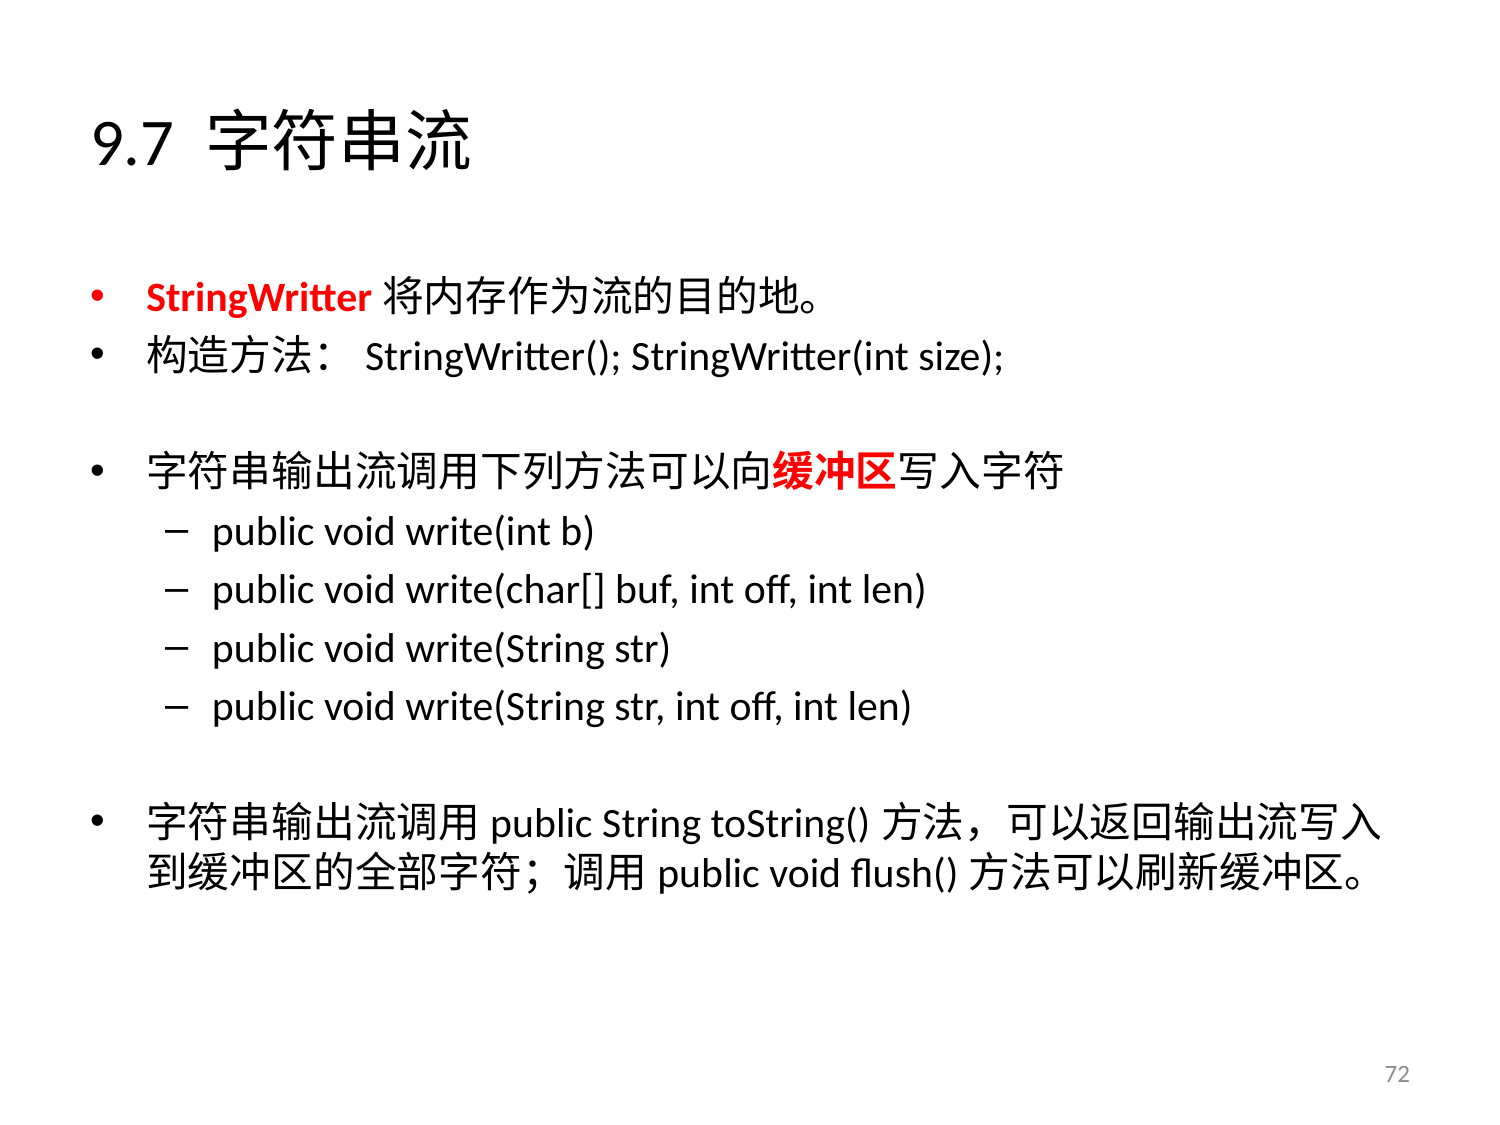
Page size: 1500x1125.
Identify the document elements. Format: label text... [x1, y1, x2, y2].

title 9.7 字符串流 [75, 45, 1425, 233]
slide_number 72 [1074, 1042, 1425, 1103]
list StringWritter将内存作为流的目的地。 构造方法：StringWritter(); StringWritter(int size); 字符串输出流调用下列方法可以向缓冲区写入字符 public void write(int b) public void write(char[] buf, int off, int len) public void write(String str) public void write(String str, int off, int len) 字符串输出流调用public String toString()方法，可以返回输出流写入到缓冲区的全部字符；调用public void flush()方法可以刷新缓冲区。 [75, 262, 1425, 1005]
